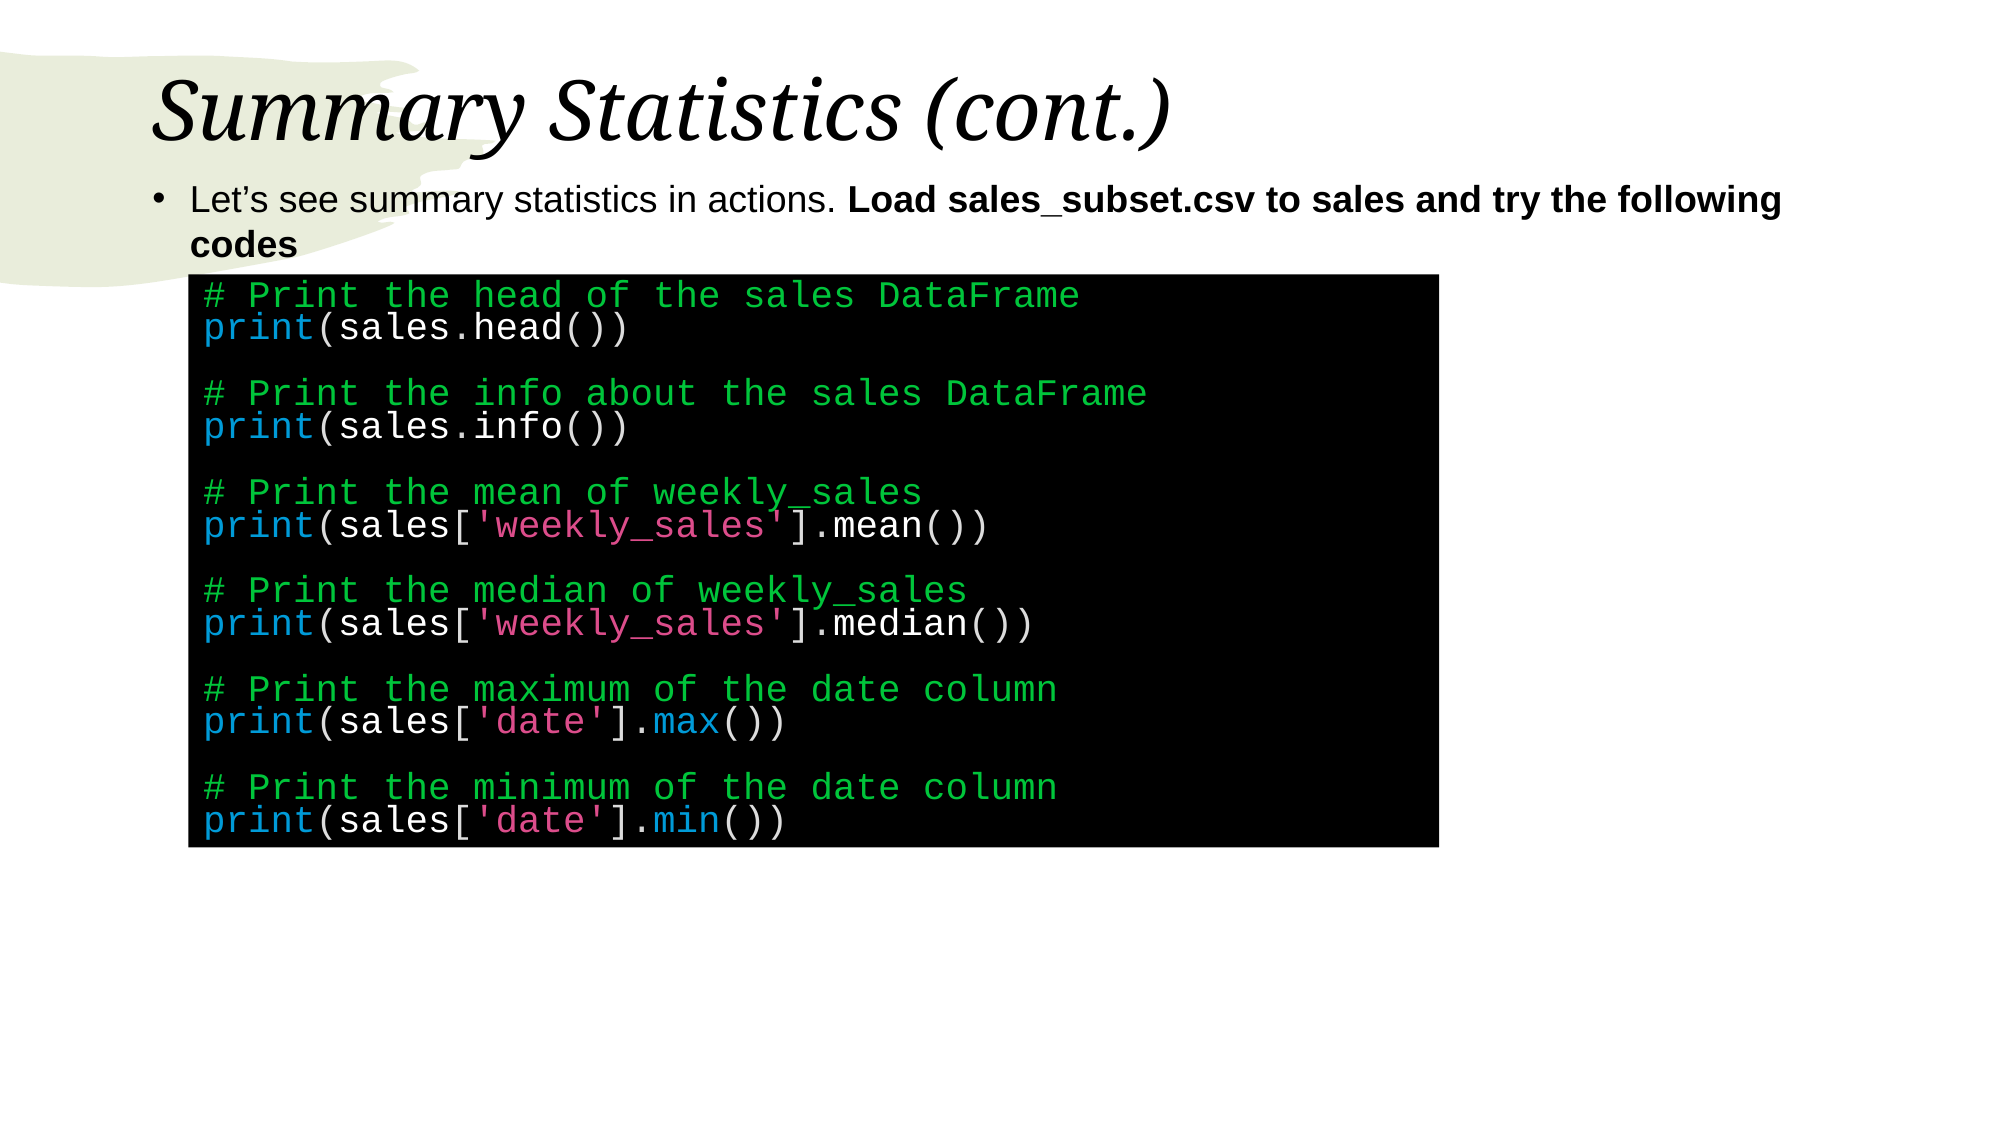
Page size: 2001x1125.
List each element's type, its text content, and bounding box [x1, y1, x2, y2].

title Summary Statistics (cont.) [137, 59, 1863, 167]
text_box # Print the head of the sales DataFrame print(sales.head()) # Print the info about the sales DataFrame print(sales.info()) # Print the mean of weekly_sales print(sales['weekly_sales'].mean()) # Print the median of weekly_sales print(sales['weekly_sales'].median()) # Print the maximum of the date column print(sales['date'].max()) # Print the minimum of the date column print(sales['date'].min()) [188, 274, 1440, 848]
list Let’s see summary statistics in actions. Load sales_subset.csv to sales and try the following codes [137, 167, 1863, 1013]
